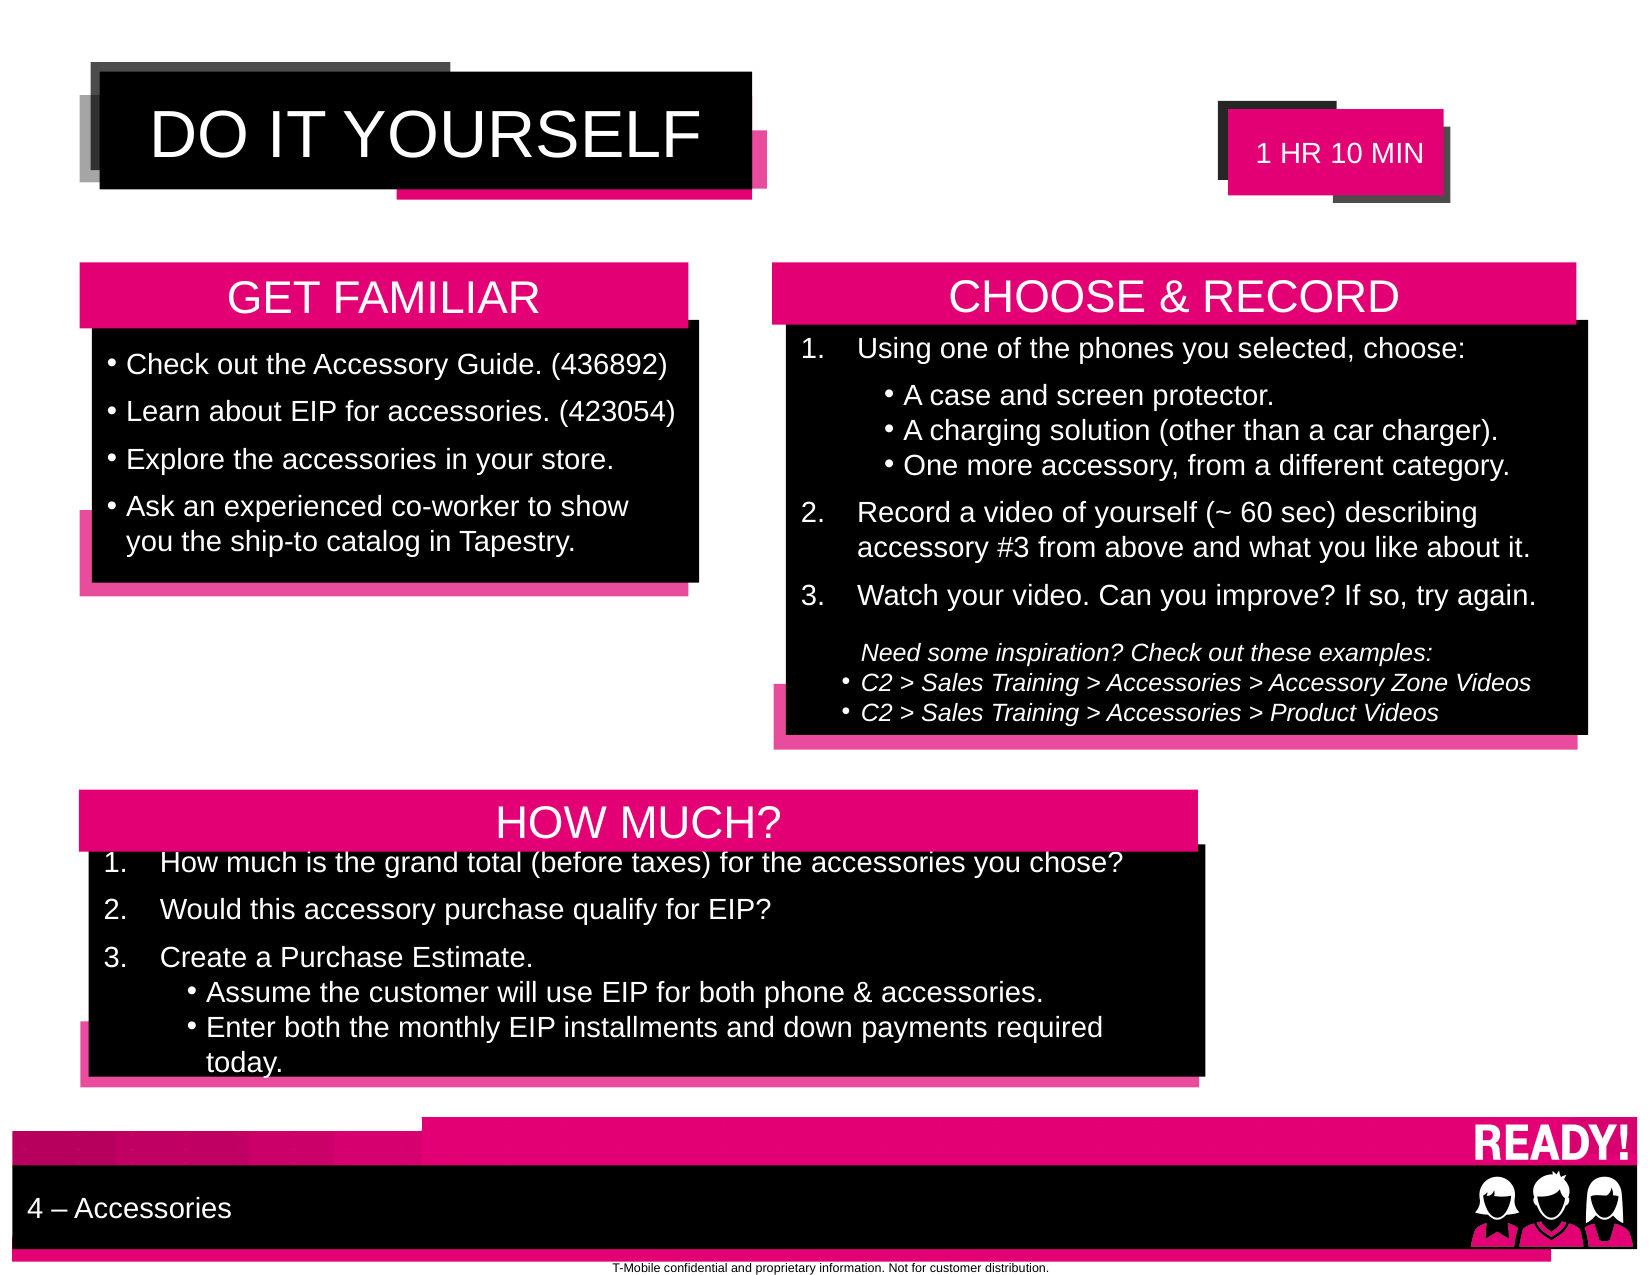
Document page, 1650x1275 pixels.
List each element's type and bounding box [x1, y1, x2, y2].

text_box [771, 262, 1589, 751]
text_box [12, 1104, 1646, 1275]
text_box [79, 262, 700, 597]
text_box [78, 789, 1206, 1088]
text_box [1217, 100, 1451, 204]
text_box [79, 61, 768, 200]
